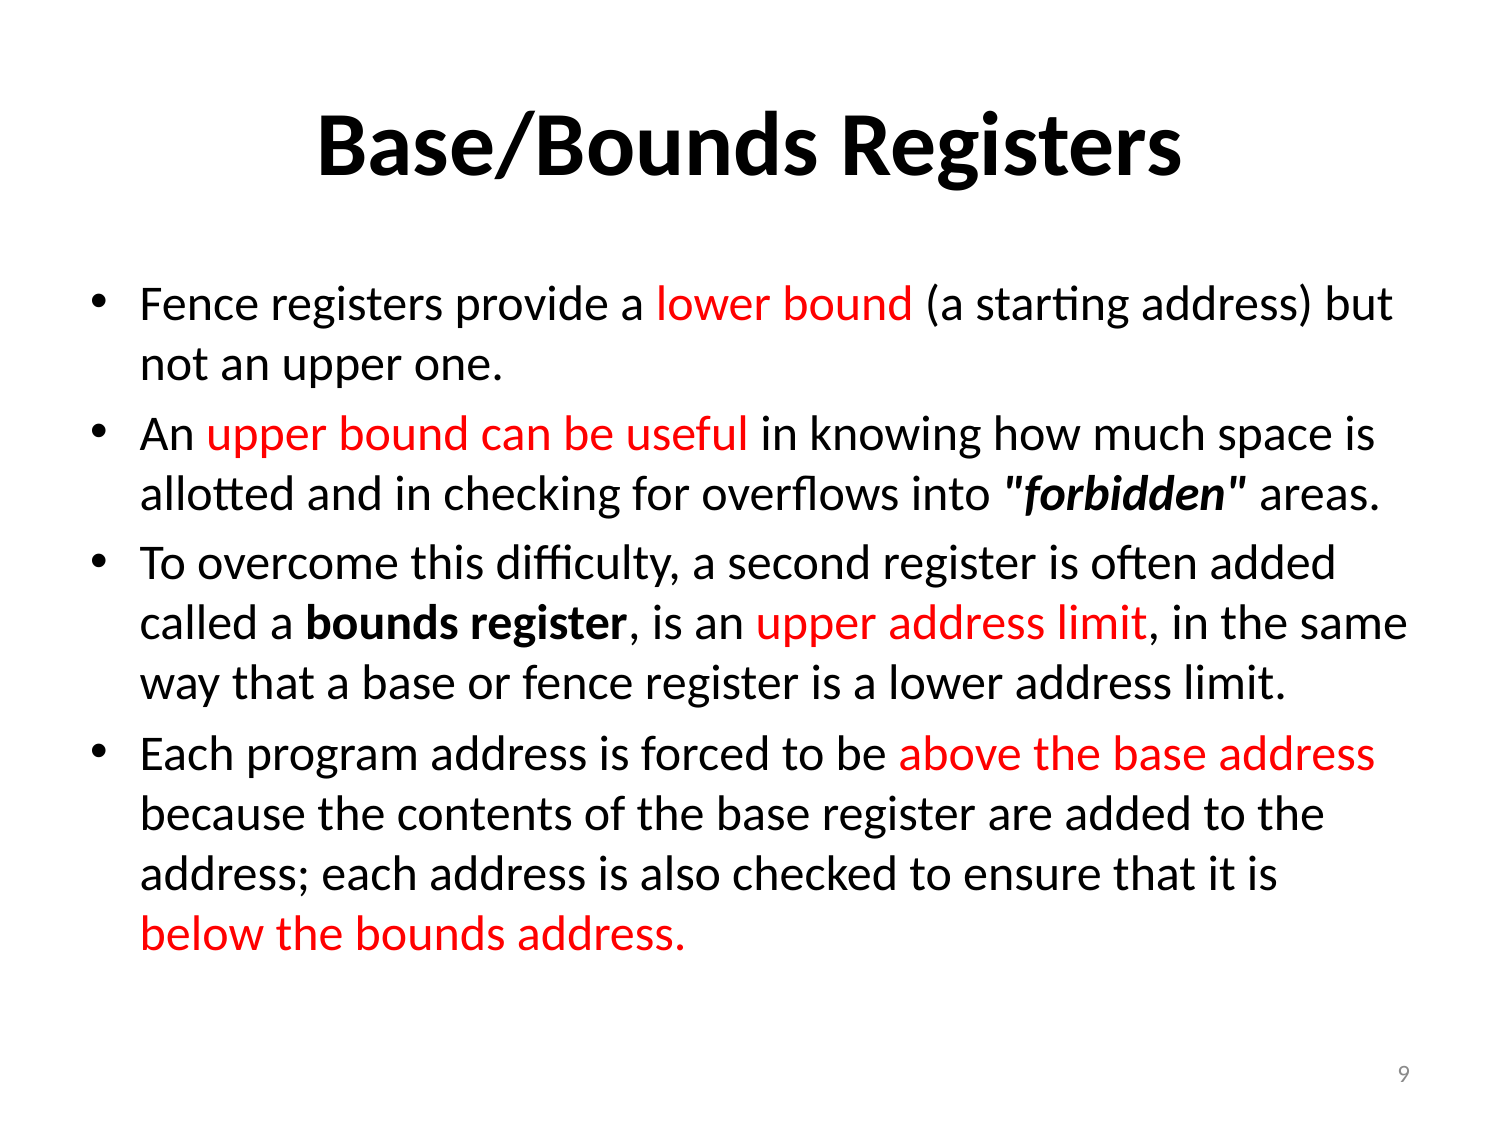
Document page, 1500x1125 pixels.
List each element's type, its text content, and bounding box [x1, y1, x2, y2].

title Base/Bounds Registers [75, 45, 1425, 233]
slide_number 9 [1074, 1042, 1425, 1103]
list Fence registers provide a lower bound (a starting address) but not an upper one. An upper bound can be useful in knowing how much space is allotted and in checking for overflows into "forbidden" areas. To overcome this difficulty, a second register is often added called a bounds register, is an upper address limit, in the same way that a base or fence register is a lower address limit. Each program address is forced to be above the base address because the contents of the base register are added to the address; each address is also checked to ensure that it is below the bounds address. [75, 262, 1425, 1005]
